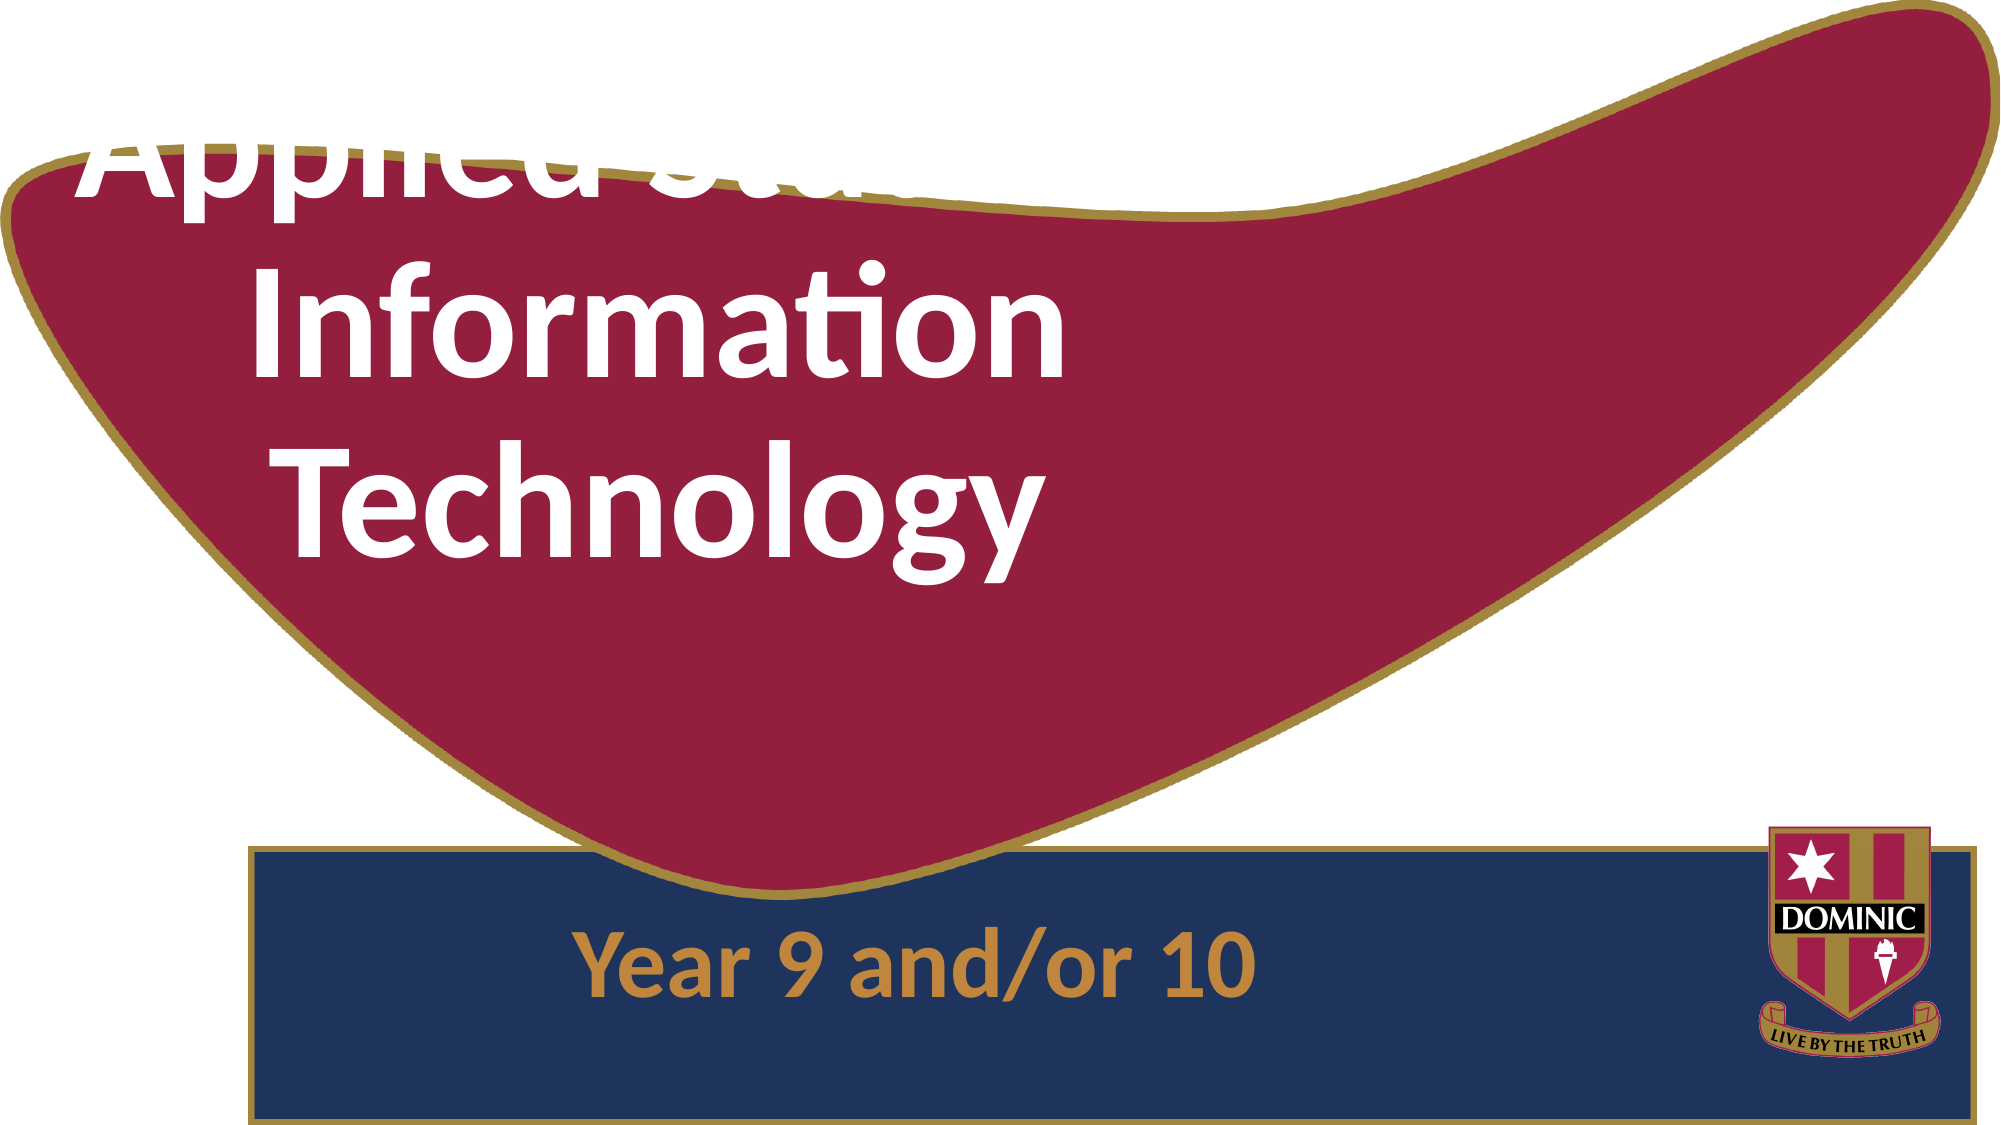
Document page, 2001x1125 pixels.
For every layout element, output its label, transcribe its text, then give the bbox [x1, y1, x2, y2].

picture [0, 0, 2001, 1125]
title Applied Studies - Information Technology [0, 46, 1318, 677]
subtitle Year 9 and/or 10 [165, 838, 1666, 1092]
